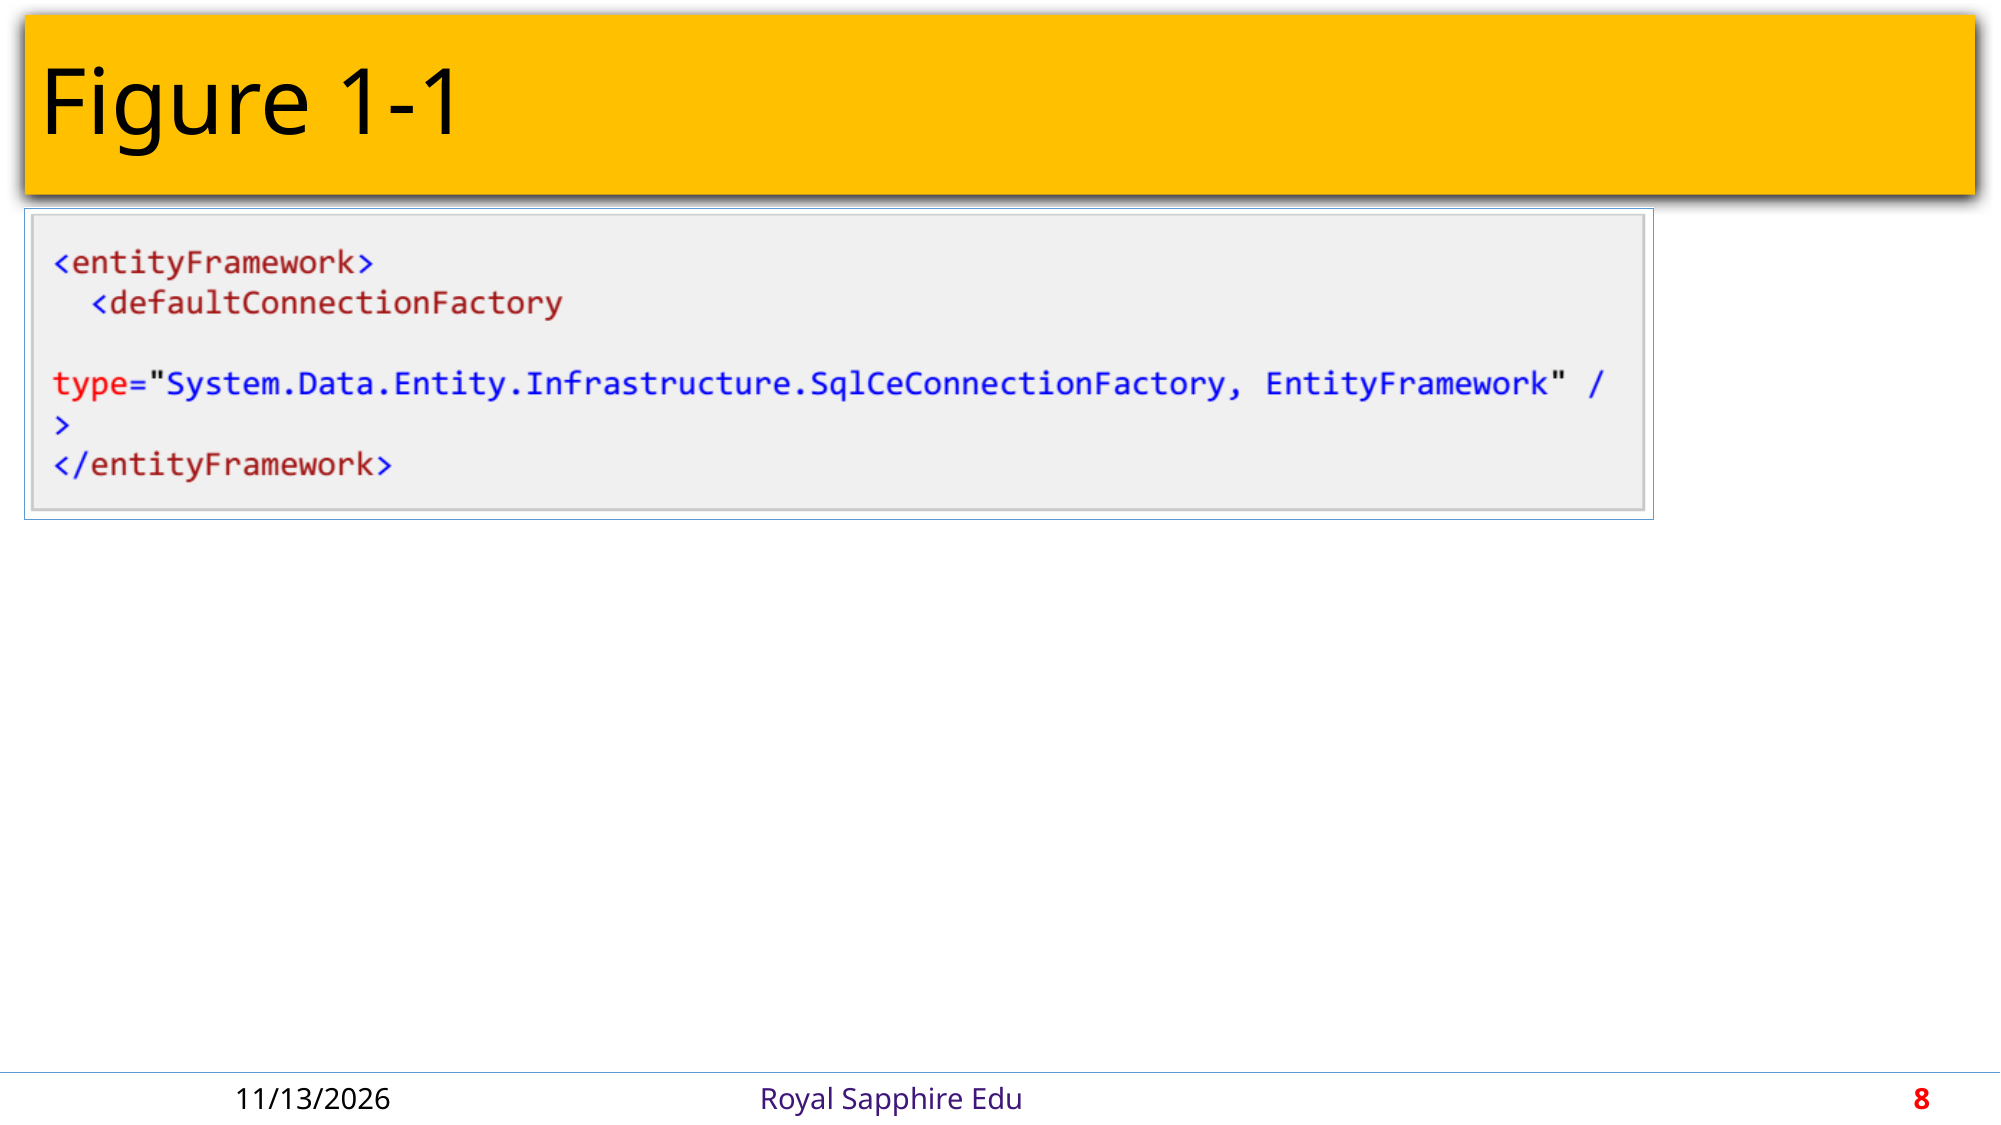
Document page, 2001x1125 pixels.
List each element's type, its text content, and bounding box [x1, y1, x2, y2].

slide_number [220, 1072, 671, 1115]
title Figure 1-1 [24, 14, 1975, 195]
slide_number 8 [1495, 1072, 1946, 1115]
picture [24, 207, 1654, 520]
footer Royal Sapphire Edu [745, 1072, 1421, 1115]
